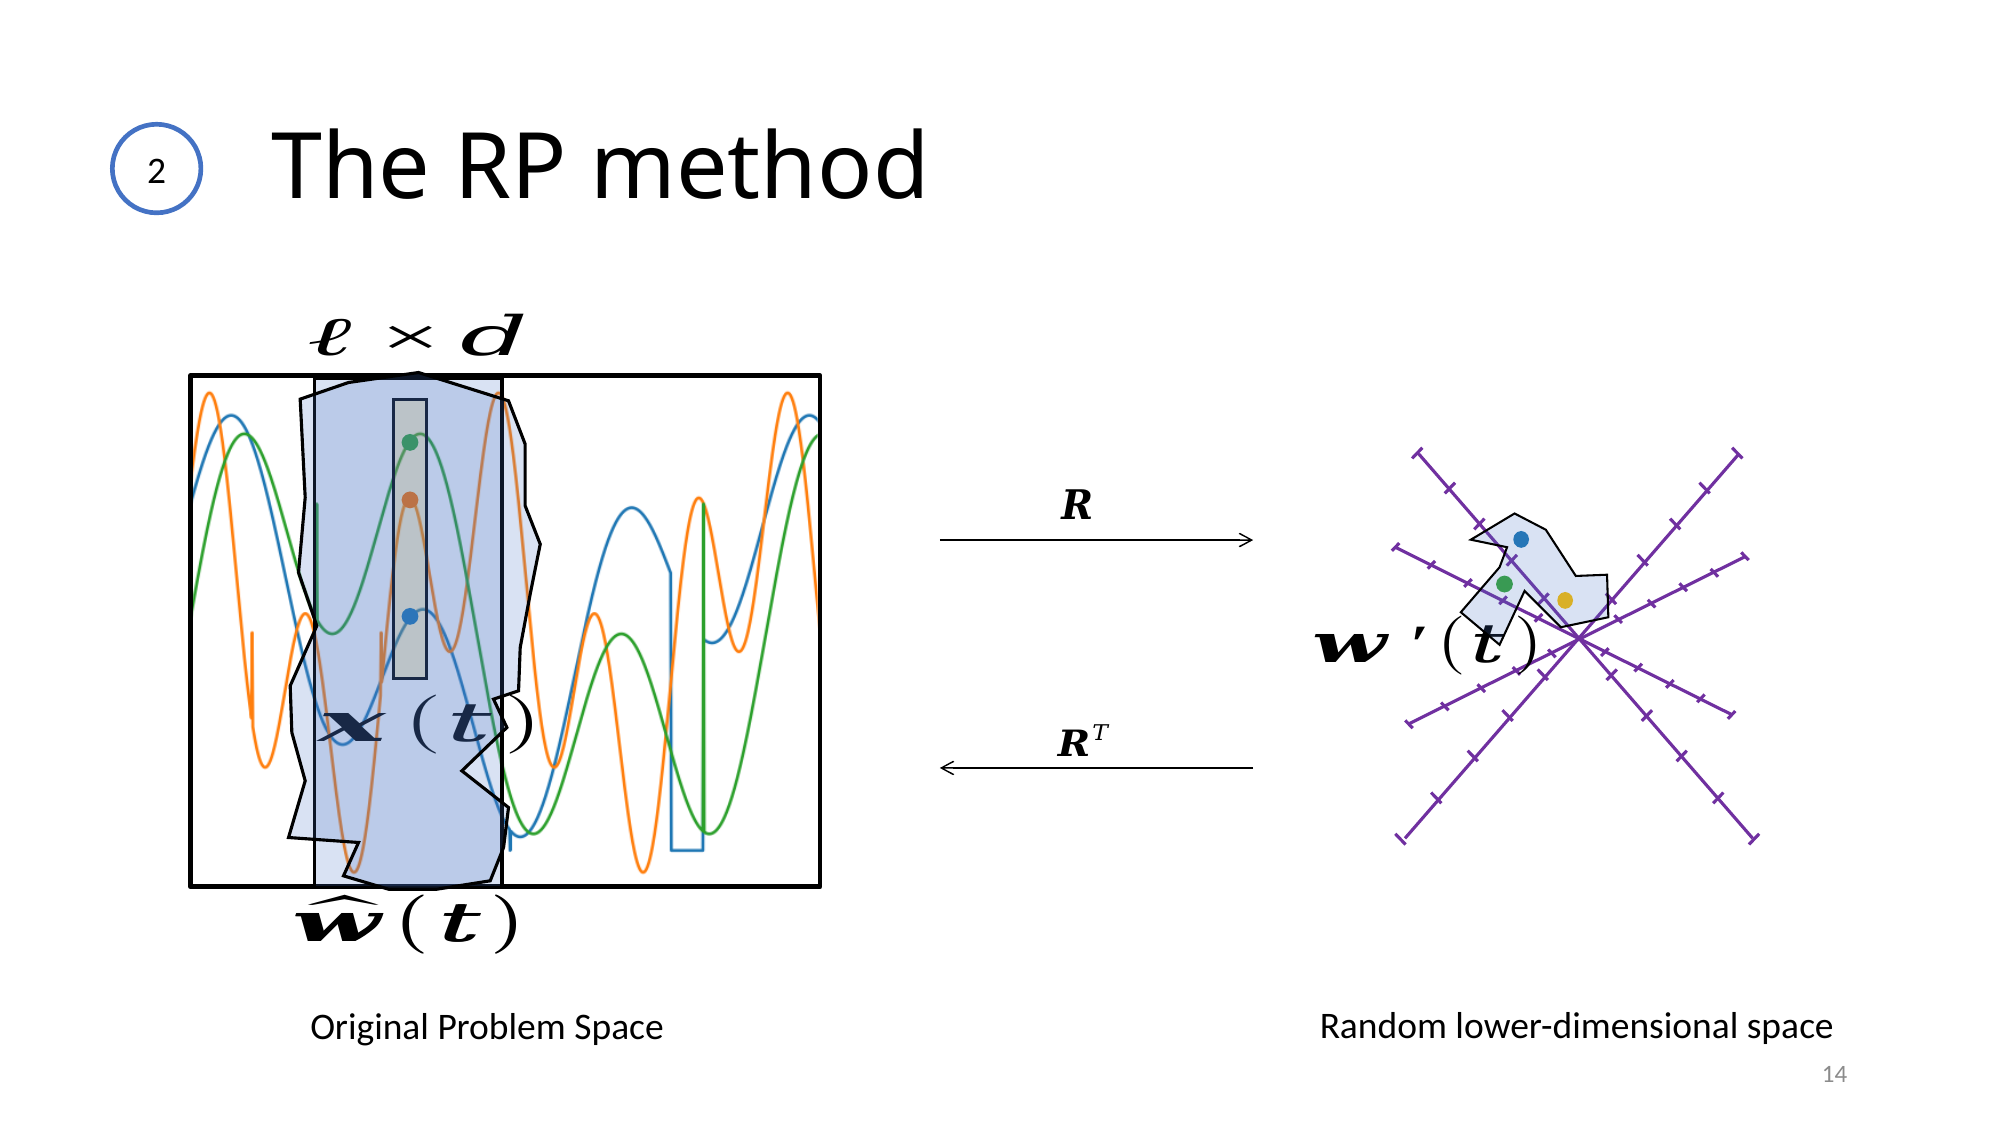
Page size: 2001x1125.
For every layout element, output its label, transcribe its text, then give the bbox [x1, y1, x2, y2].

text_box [288, 372, 293, 957]
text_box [528, 372, 541, 957]
slide_number 14 [1412, 1057, 1863, 1103]
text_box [174, 720, 1254, 1058]
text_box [1264, 447, 1890, 1057]
text_box 2 [111, 123, 202, 214]
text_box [293, 307, 528, 957]
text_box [939, 483, 1254, 541]
picture [541, 377, 818, 720]
picture [192, 377, 288, 720]
title The RP method [137, 59, 1863, 278]
